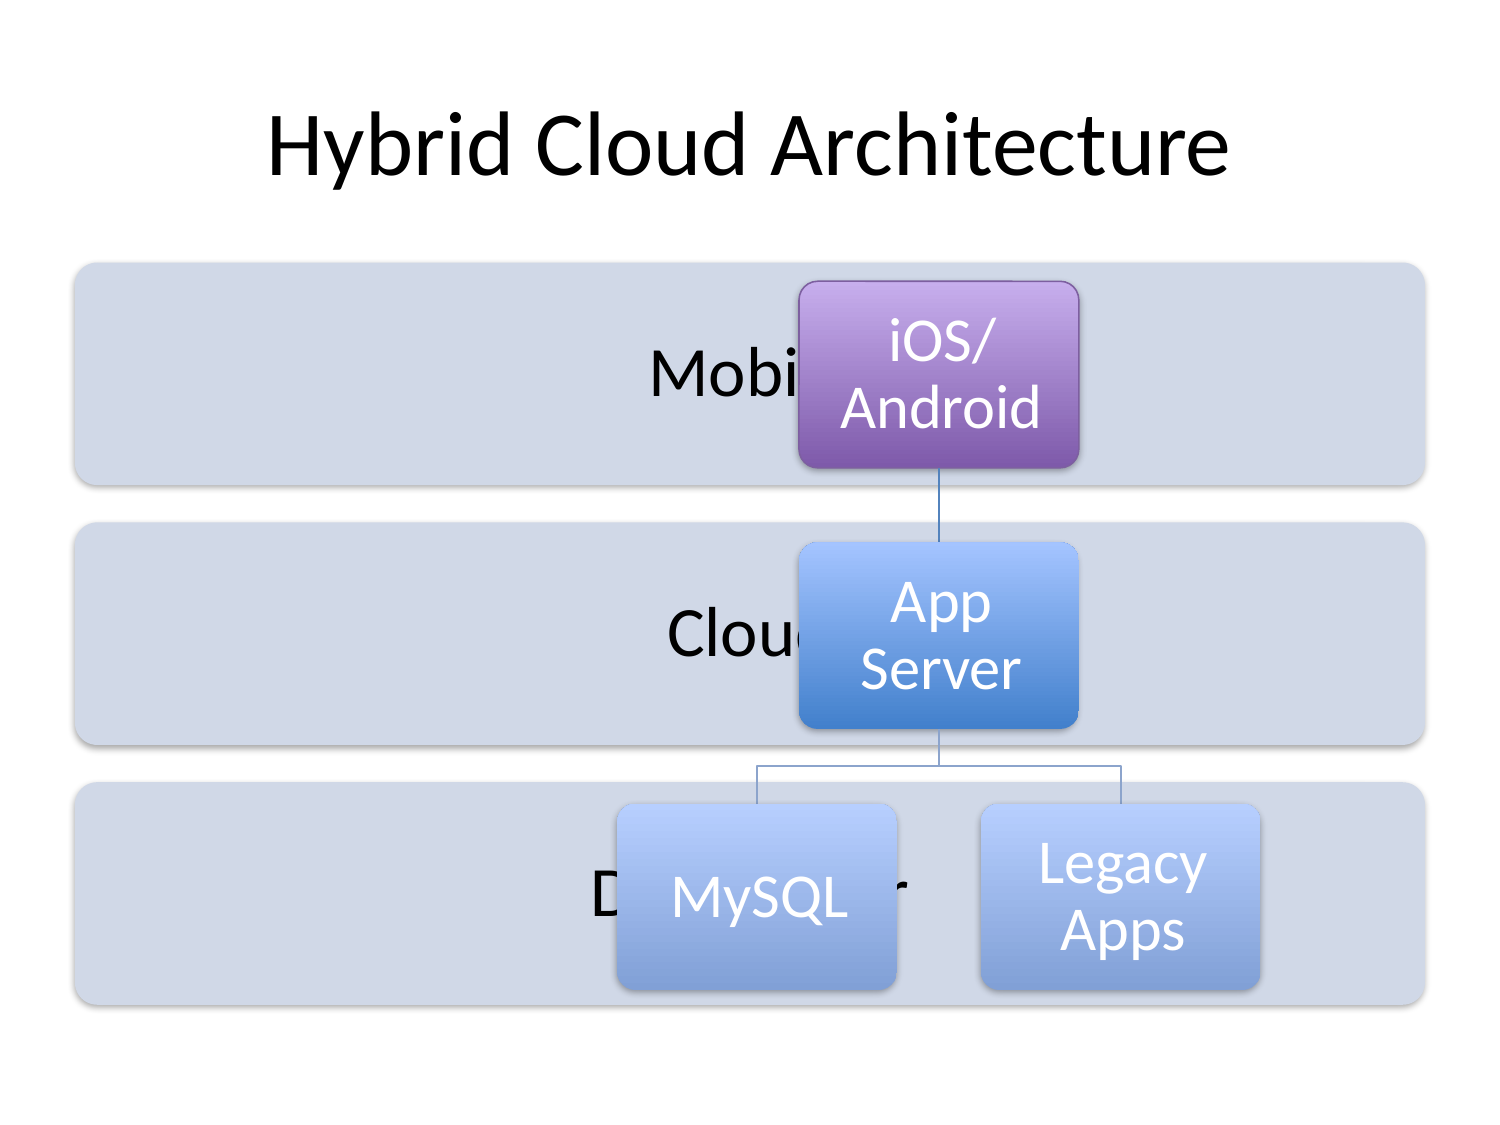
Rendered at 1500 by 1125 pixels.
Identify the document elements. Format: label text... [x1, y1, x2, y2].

title Hybrid Cloud Architecture [75, 45, 1425, 233]
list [74, 262, 1426, 1006]
